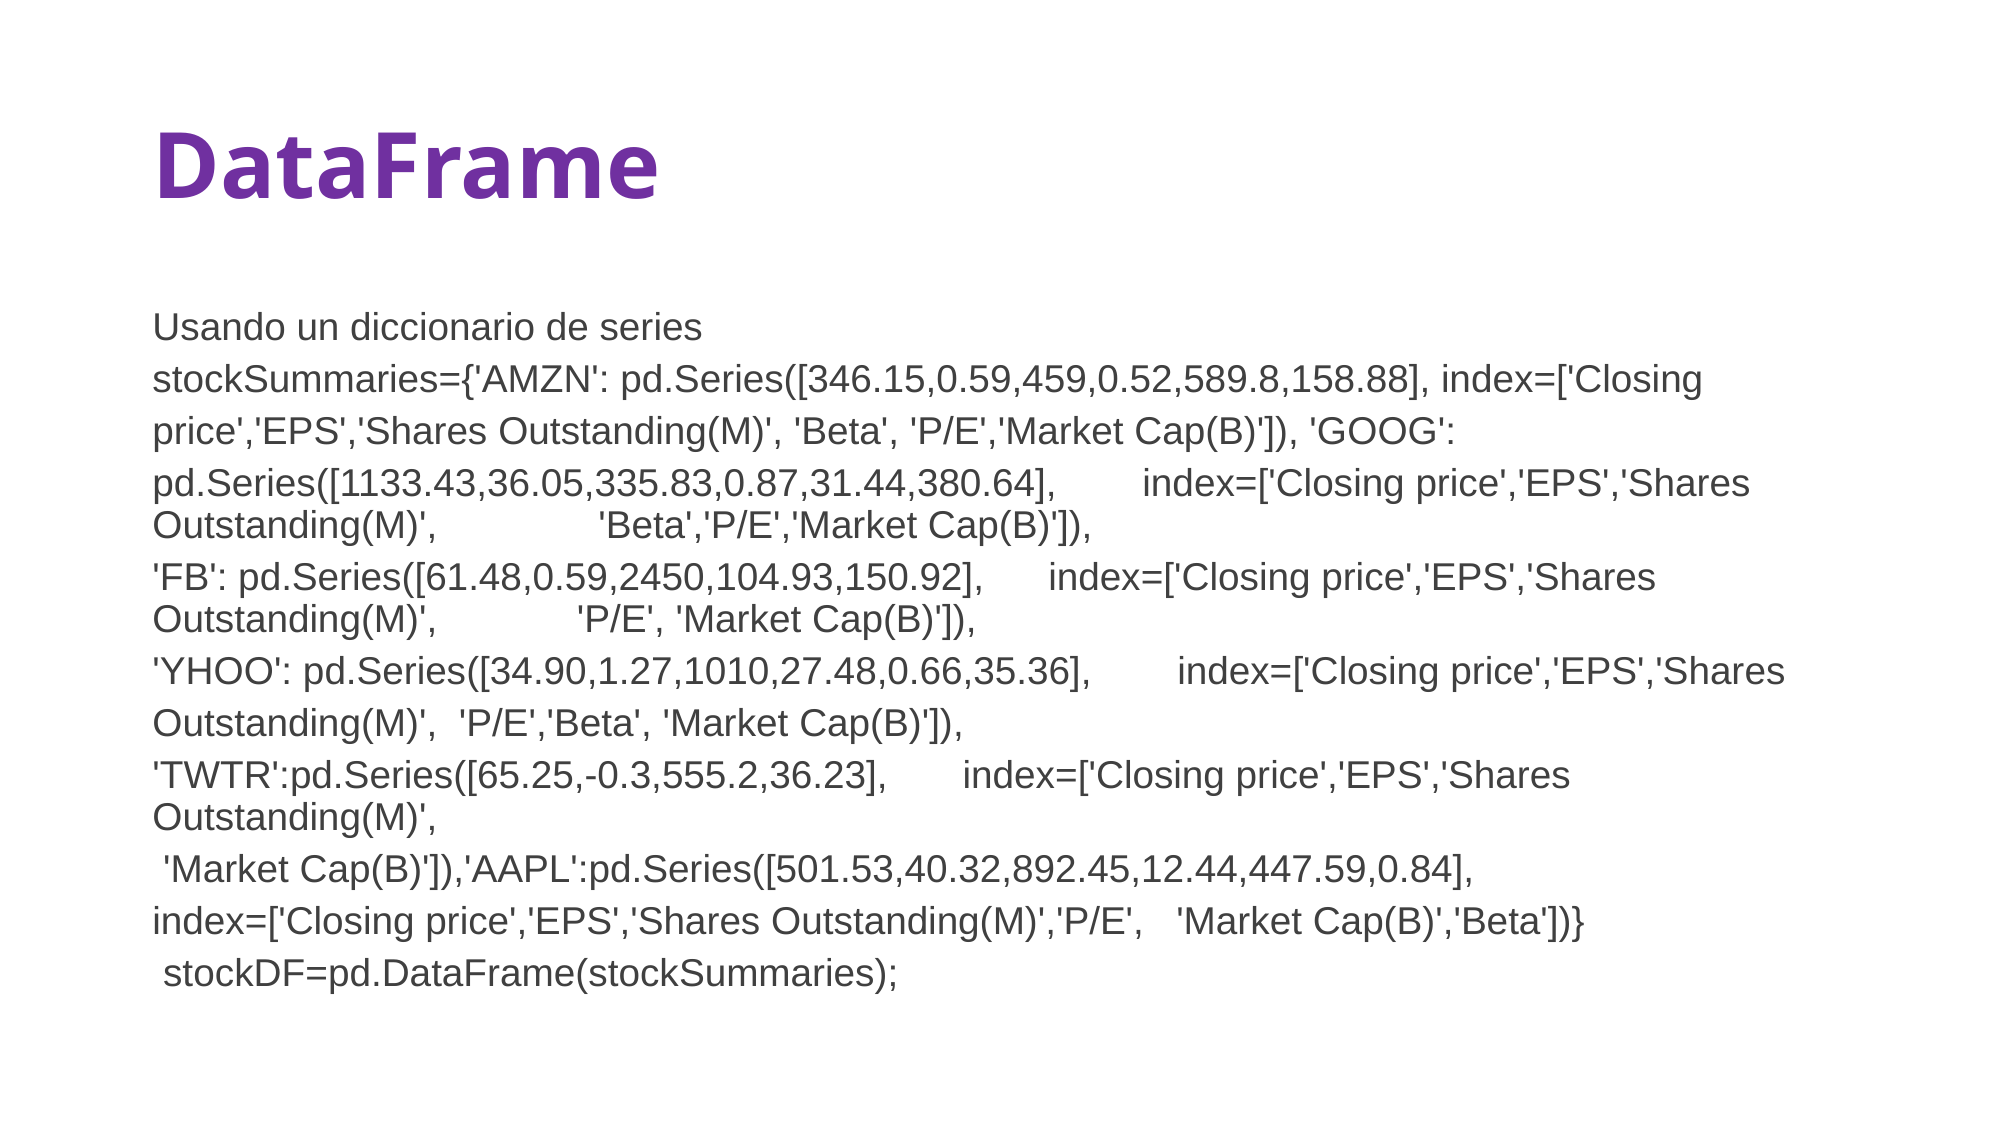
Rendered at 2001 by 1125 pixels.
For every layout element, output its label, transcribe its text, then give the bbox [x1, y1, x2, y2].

list Usando un diccionario de series stockSummaries={'AMZN': pd.Series([346.15,0.59,459,0.52,589.8,158.88], index=['Closing price','EPS','Shares Outstanding(M)', 'Beta', 'P/E','Market Cap(B)']), 'GOOG': pd.Series([1133.43,36.05,335.83,0.87,31.44,380.64], index=['Closing price','EPS','Shares Outstanding(M)', 'Beta','P/E','Market Cap(B)']), 'FB': pd.Series([61.48,0.59,2450,104.93,150.92], index=['Closing price','EPS','Shares Outstanding(M)', 'P/E', 'Market Cap(B)']), 'YHOO': pd.Series([34.90,1.27,1010,27.48,0.66,35.36], index=['Closing price','EPS','Shares Outstanding(M)', 'P/E','Beta', 'Market Cap(B)']), 'TWTR':pd.Series([65.25,-0.3,555.2,36.23], index=['Closing price','EPS','Shares Outstanding(M)', 'Market Cap(B)']),'AAPL':pd.Series([501.53,40.32,892.45,12.44,447.59,0.84], index=['Closing price','EPS','Shares Outstanding(M)','P/E', 'Market Cap(B)','Beta'])} stockDF=pd.DataFrame(stockSummaries); [137, 299, 1863, 1014]
title DataFrame [137, 59, 1863, 278]
